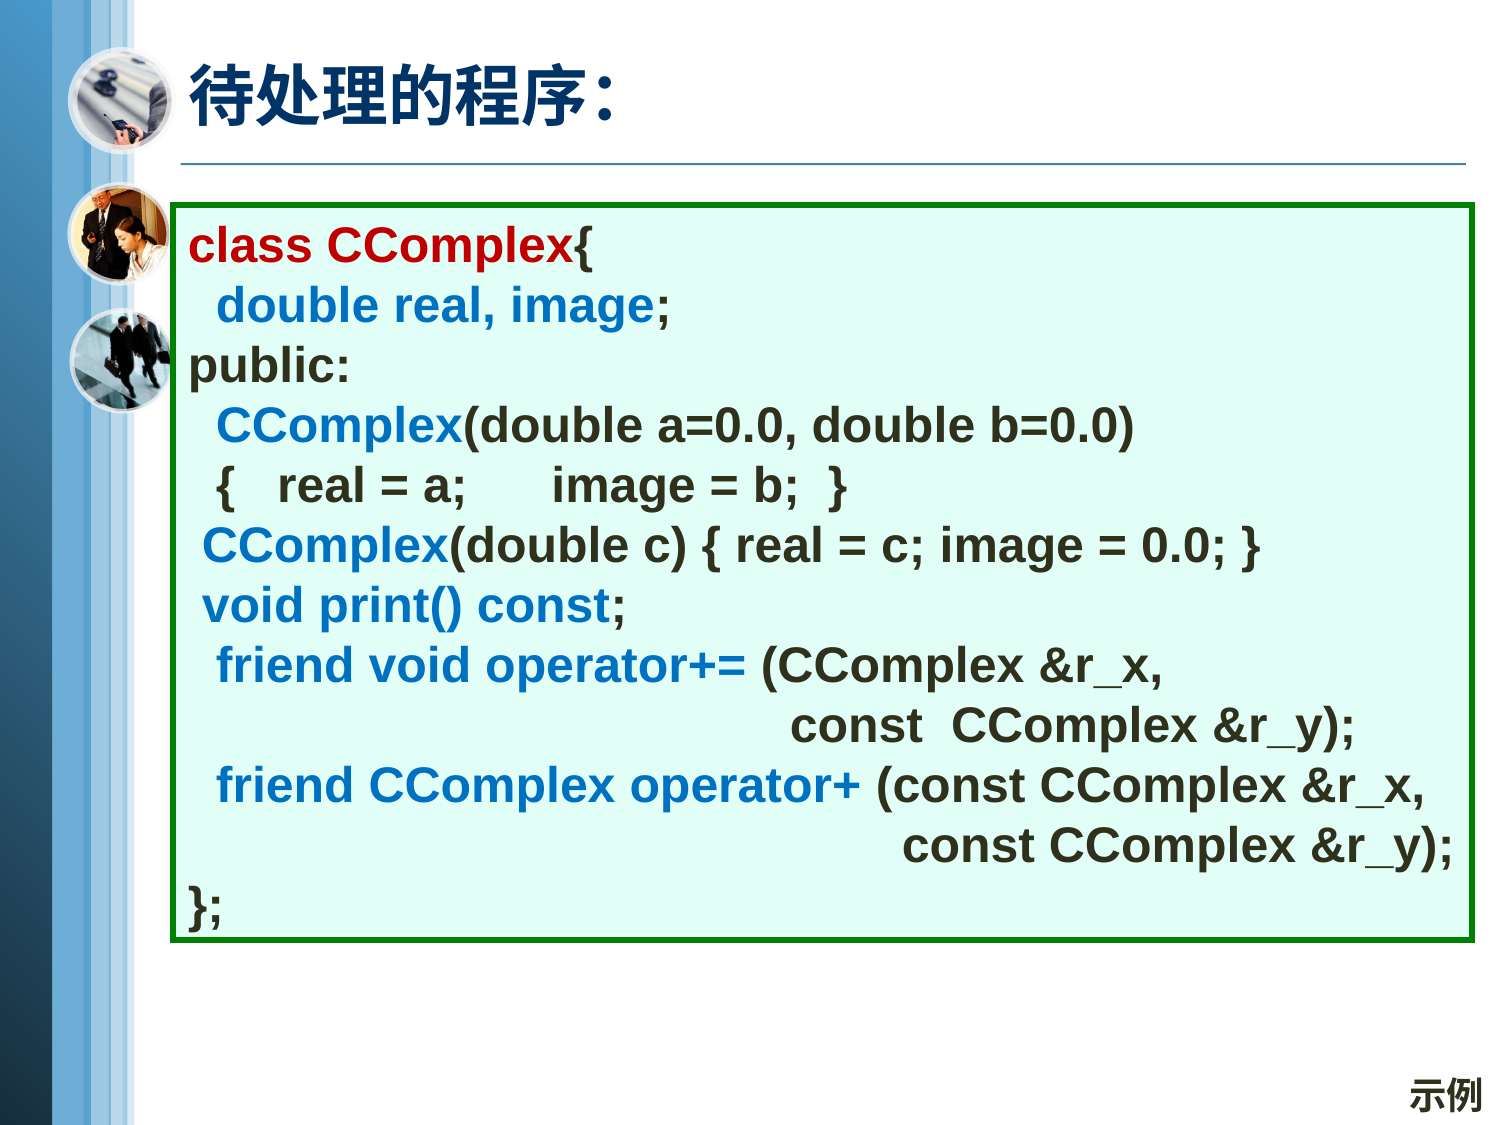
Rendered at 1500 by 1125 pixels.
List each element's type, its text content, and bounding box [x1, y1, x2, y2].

title 待处理的程序： [173, 10, 1479, 177]
text_box 示例 [1394, 1064, 1500, 1125]
text_box class CComplex{ double real, image; public: CComplex(double a=0.0, double b=0.0) { real = a; image = b; } CComplex(double c) { real = c; image = 0.0; } void print() const; friend void operator+= (CComplex &r_x, const CComplex &r_y); friend CComplex operator+ (const CComplex &r_x, const CComplex &r_y); }; [173, 205, 1473, 940]
picture [78, 57, 166, 144]
picture [74, 189, 166, 279]
picture [75, 313, 171, 408]
